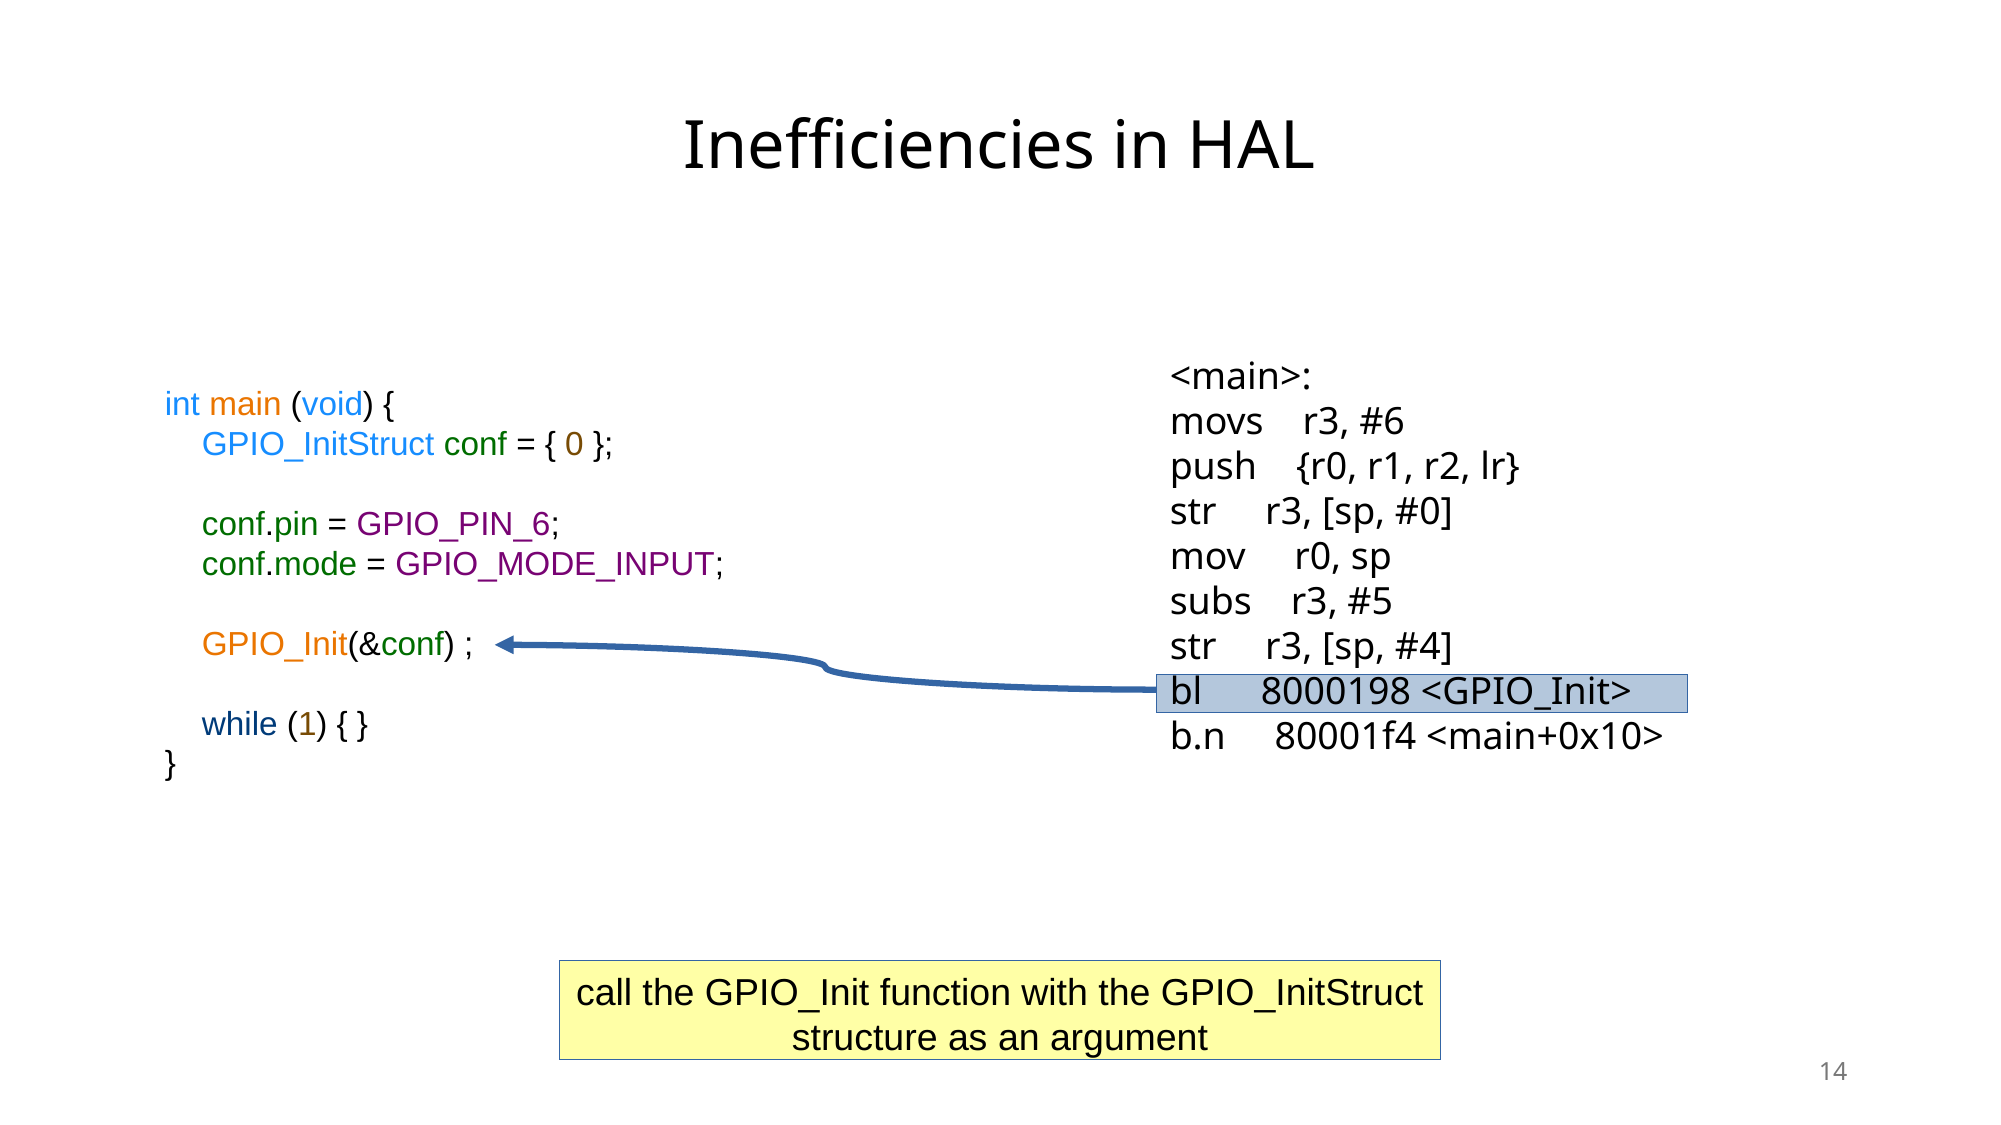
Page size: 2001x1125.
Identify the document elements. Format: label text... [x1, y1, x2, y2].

text_box [494, 638, 1157, 690]
text_box Inefficiencies in HAL [317, 103, 1683, 271]
text_box call the GPIO_Init function with the GPIO_InitStruct structure as an argument [559, 960, 1441, 1060]
slide_number 14 [1412, 1042, 1863, 1103]
text_box <main>: movs r3, #6 push {r0, r1, r2, lr} str r3, [sp, #0] mov r0, sp subs r3, #5 str r3, [sp, #4] bl 8000198 <GPIO_Init> b.n 80001f4 <main+0x10> [1154, 345, 1868, 851]
text_box int main (void) { GPIO_InitStruct conf = { 0 }; conf.pin = GPIO_PIN_6; conf.mode = GPIO_MODE_INPUT; GPIO_Init(&conf) ; while (1) { } } [150, 375, 938, 788]
